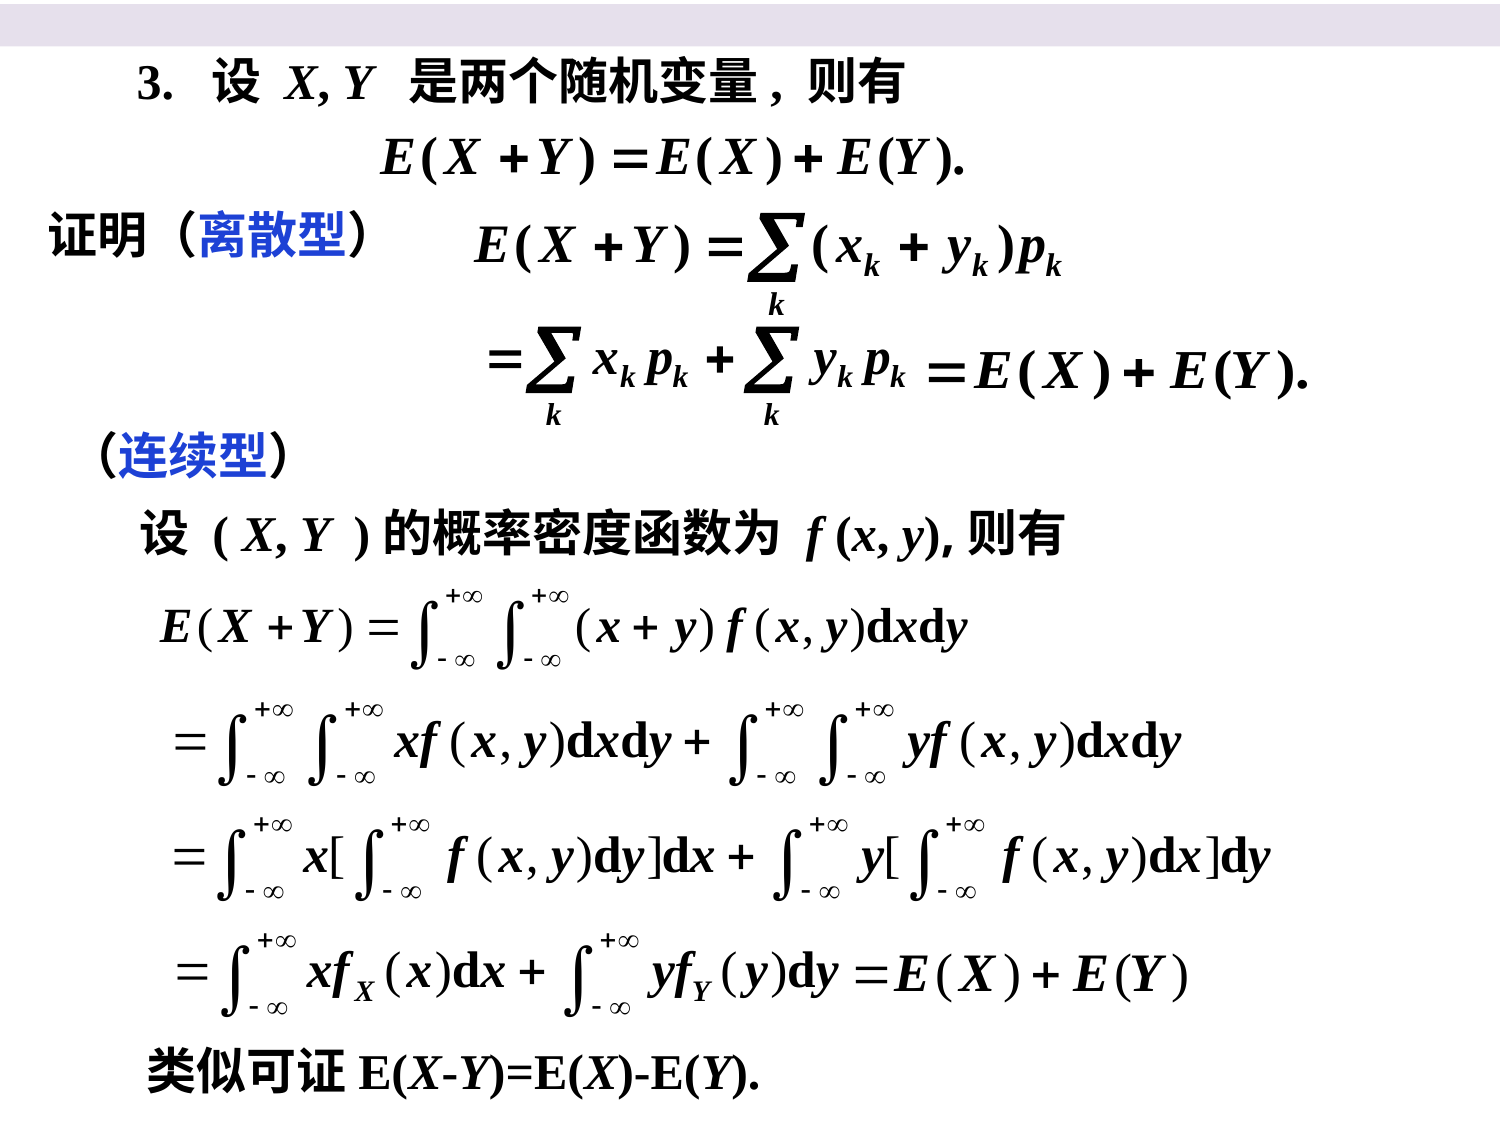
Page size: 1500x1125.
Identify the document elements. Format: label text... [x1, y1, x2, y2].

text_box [169, 920, 845, 1028]
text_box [154, 577, 973, 681]
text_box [481, 329, 915, 431]
text_box 证明（离散型） [33, 196, 413, 271]
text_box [468, 208, 1069, 321]
text_box 类似可证E(X-Y)=E(X)-E(Y). [131, 1032, 776, 1107]
text_box 3. 设 X, Y 是两个随机变量, 则有 [121, 42, 923, 118]
text_box （连续型） [53, 417, 334, 492]
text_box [919, 345, 1313, 407]
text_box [165, 804, 1277, 912]
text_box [166, 689, 1188, 797]
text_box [849, 947, 1194, 1009]
text_box 设 ( X, Y )的概率密度函数为 f (x, y),则有 [124, 493, 1082, 569]
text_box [374, 132, 970, 193]
